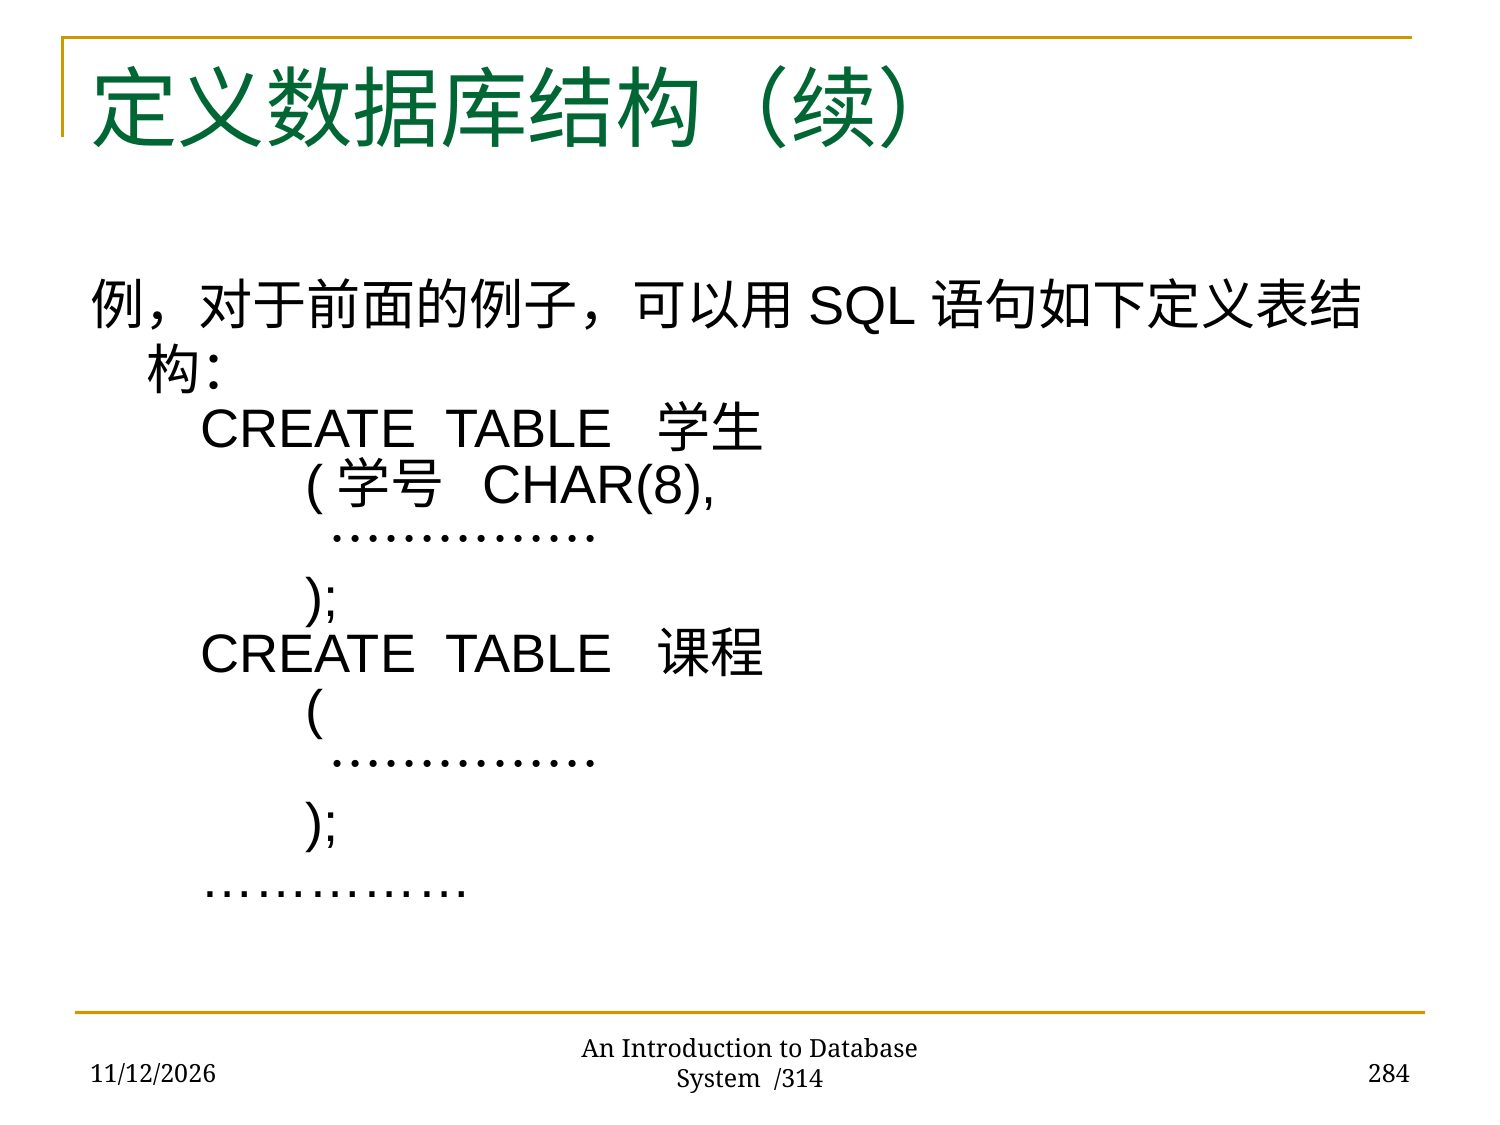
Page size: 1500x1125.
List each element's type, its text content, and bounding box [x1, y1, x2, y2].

title 定义数据库结构（续） [75, 45, 1425, 233]
list 例，对于前面的例子，可以用SQL语句如下定义表结构： CREATE TABLE 学生 (学号 CHAR(8), …………… ); CREATE TABLE 课程 ( …………… ); …………… [75, 262, 1425, 1006]
footer An Introduction to Database System /314 [512, 1025, 988, 1100]
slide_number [75, 1024, 425, 1100]
slide_number 284 [1074, 1024, 1425, 1100]
